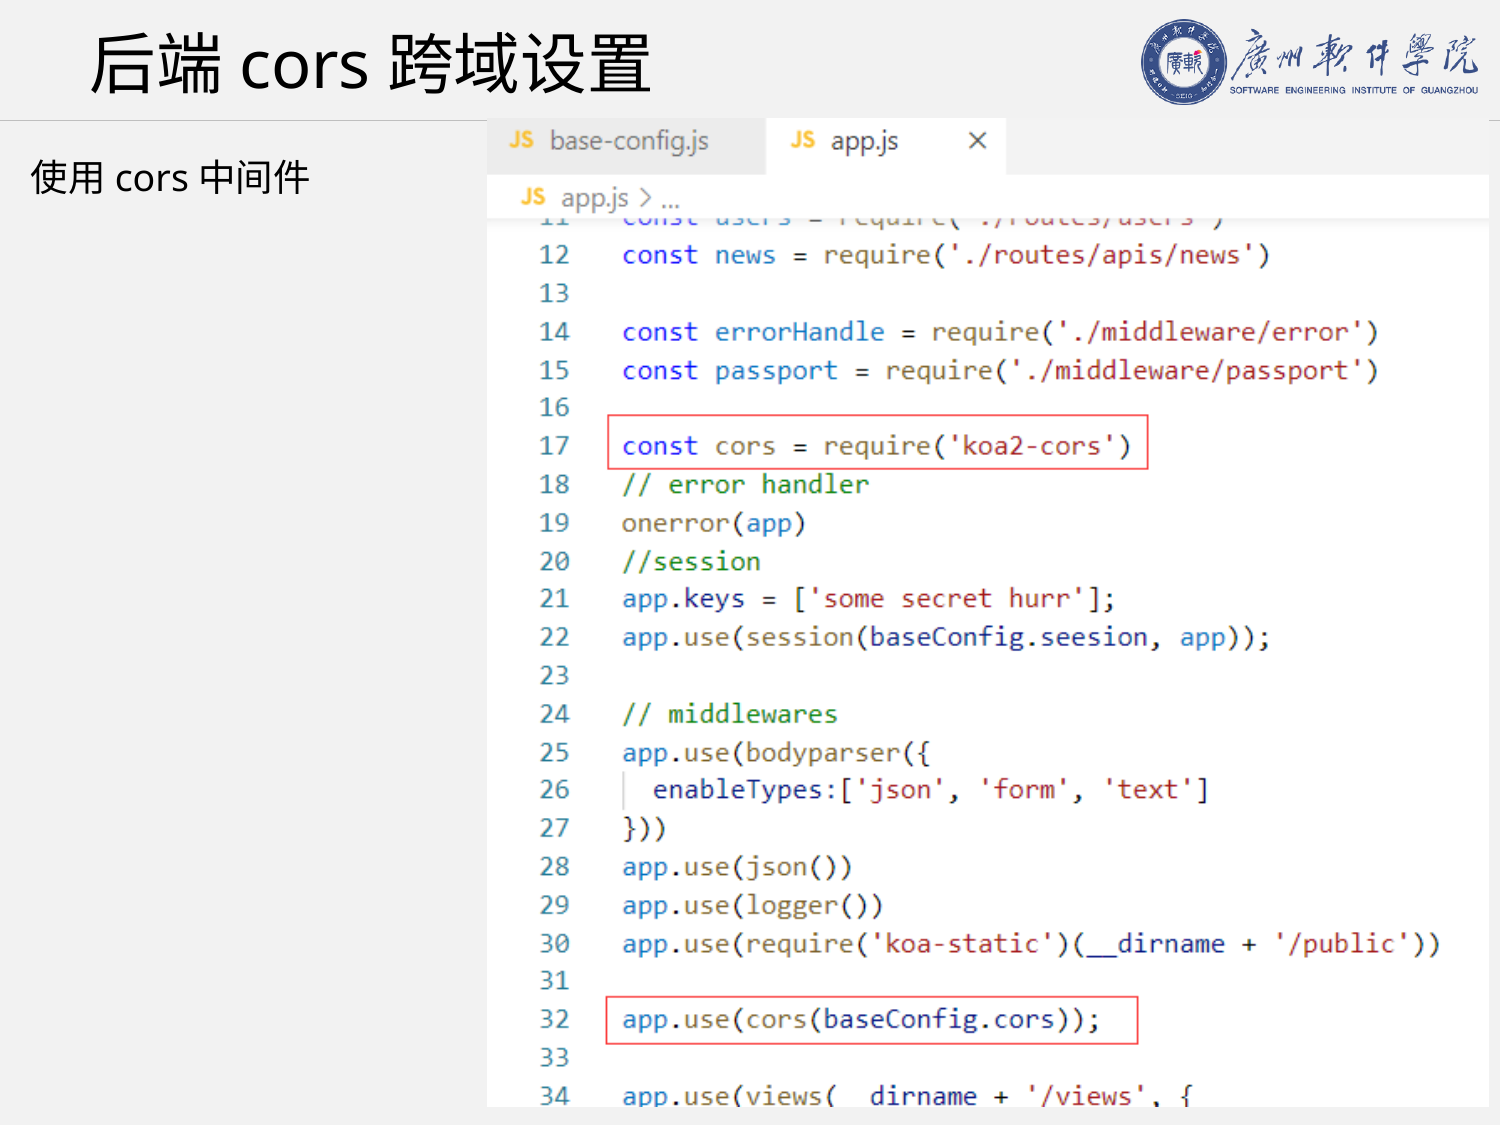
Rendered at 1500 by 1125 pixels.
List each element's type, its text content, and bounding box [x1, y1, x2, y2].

title 后端cors跨域设置 [75, 23, 830, 117]
text_box 使用cors中间件 [16, 147, 326, 207]
picture [1141, 19, 1478, 105]
picture [487, 118, 1489, 1107]
